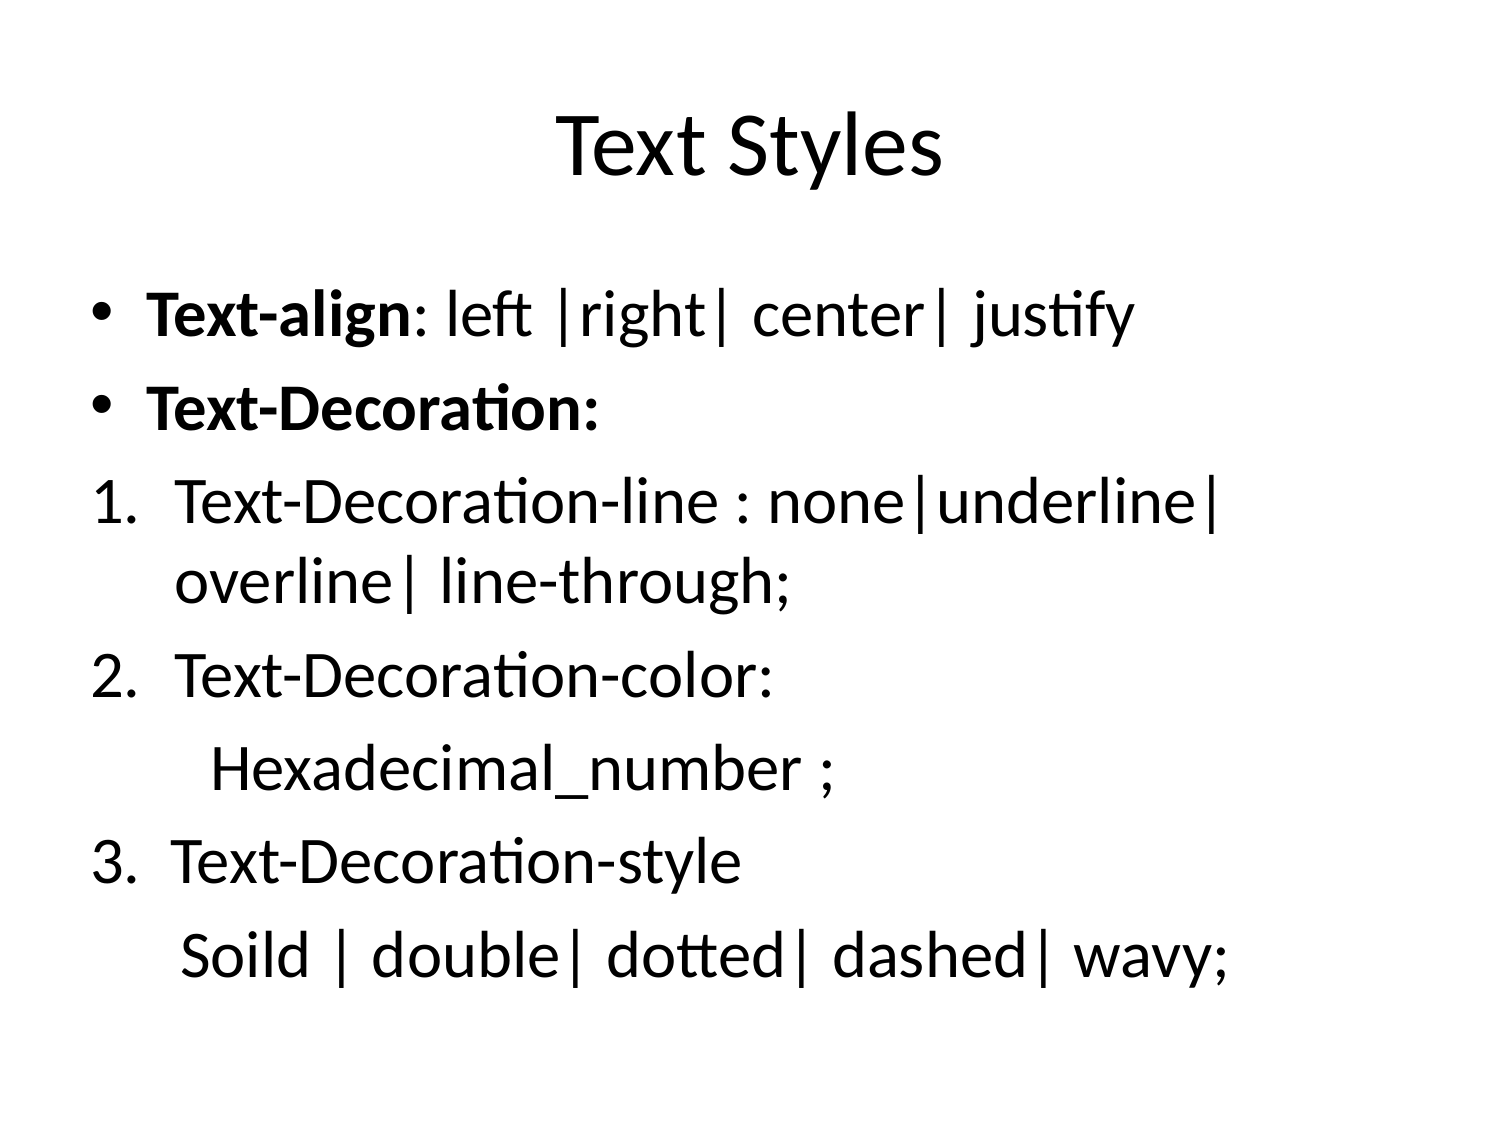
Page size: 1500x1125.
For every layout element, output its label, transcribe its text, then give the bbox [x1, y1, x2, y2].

title Text Styles [75, 45, 1425, 233]
list Text-align: left |right| center| justify Text-Decoration: Text-Decoration-line : none|underline| overline| line-through; Text-Decoration-color: Hexadecimal_number ; 3. Text-Decoration-style Soild | double| dotted| dashed| wavy; [75, 262, 1425, 1005]
